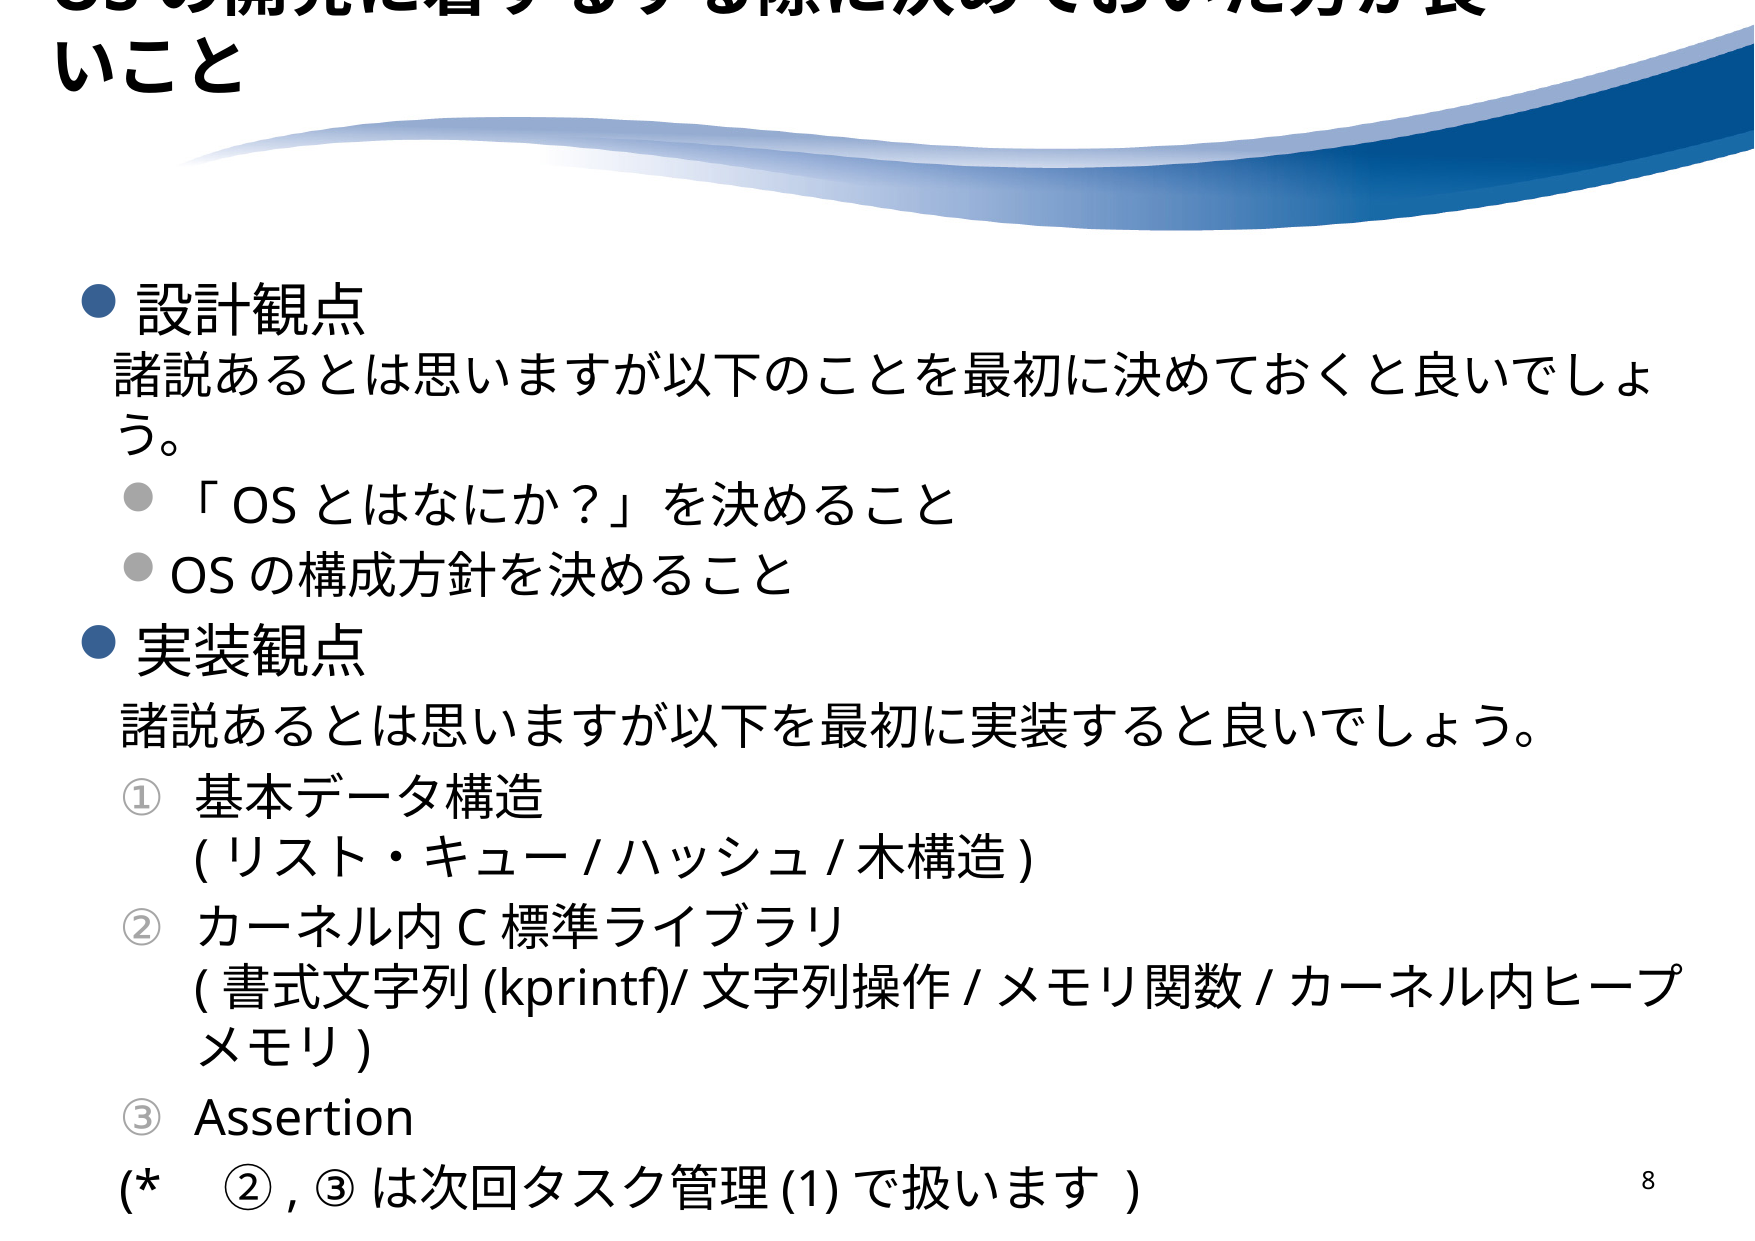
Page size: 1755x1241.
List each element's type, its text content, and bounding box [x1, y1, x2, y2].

picture [0, 17, 1755, 263]
list 設計観点 諸説あるとは思いますが以下のことを最初に決めておくと良いでしょう。 「OSとはなにか？」を決めること OSの構成方針を決めること 実装観点 諸説あるとは思いますが以下を最初に実装すると良いでしょう。 基本データ構造 (リスト・キュー/ハッシュ/木構造) カーネル内C標準ライブラリ (書式文字列(kprintf)/文字列操作/メモリ関数/カーネル内ヒープメモリ) Assertion (* ②, ③は次回タスク管理(1)で扱います ) [62, 265, 1716, 1105]
title OSの開発に着するする際に決めておいた方が良いこと [50, 29, 1515, 104]
slide_number 8 [1621, 1163, 1673, 1199]
